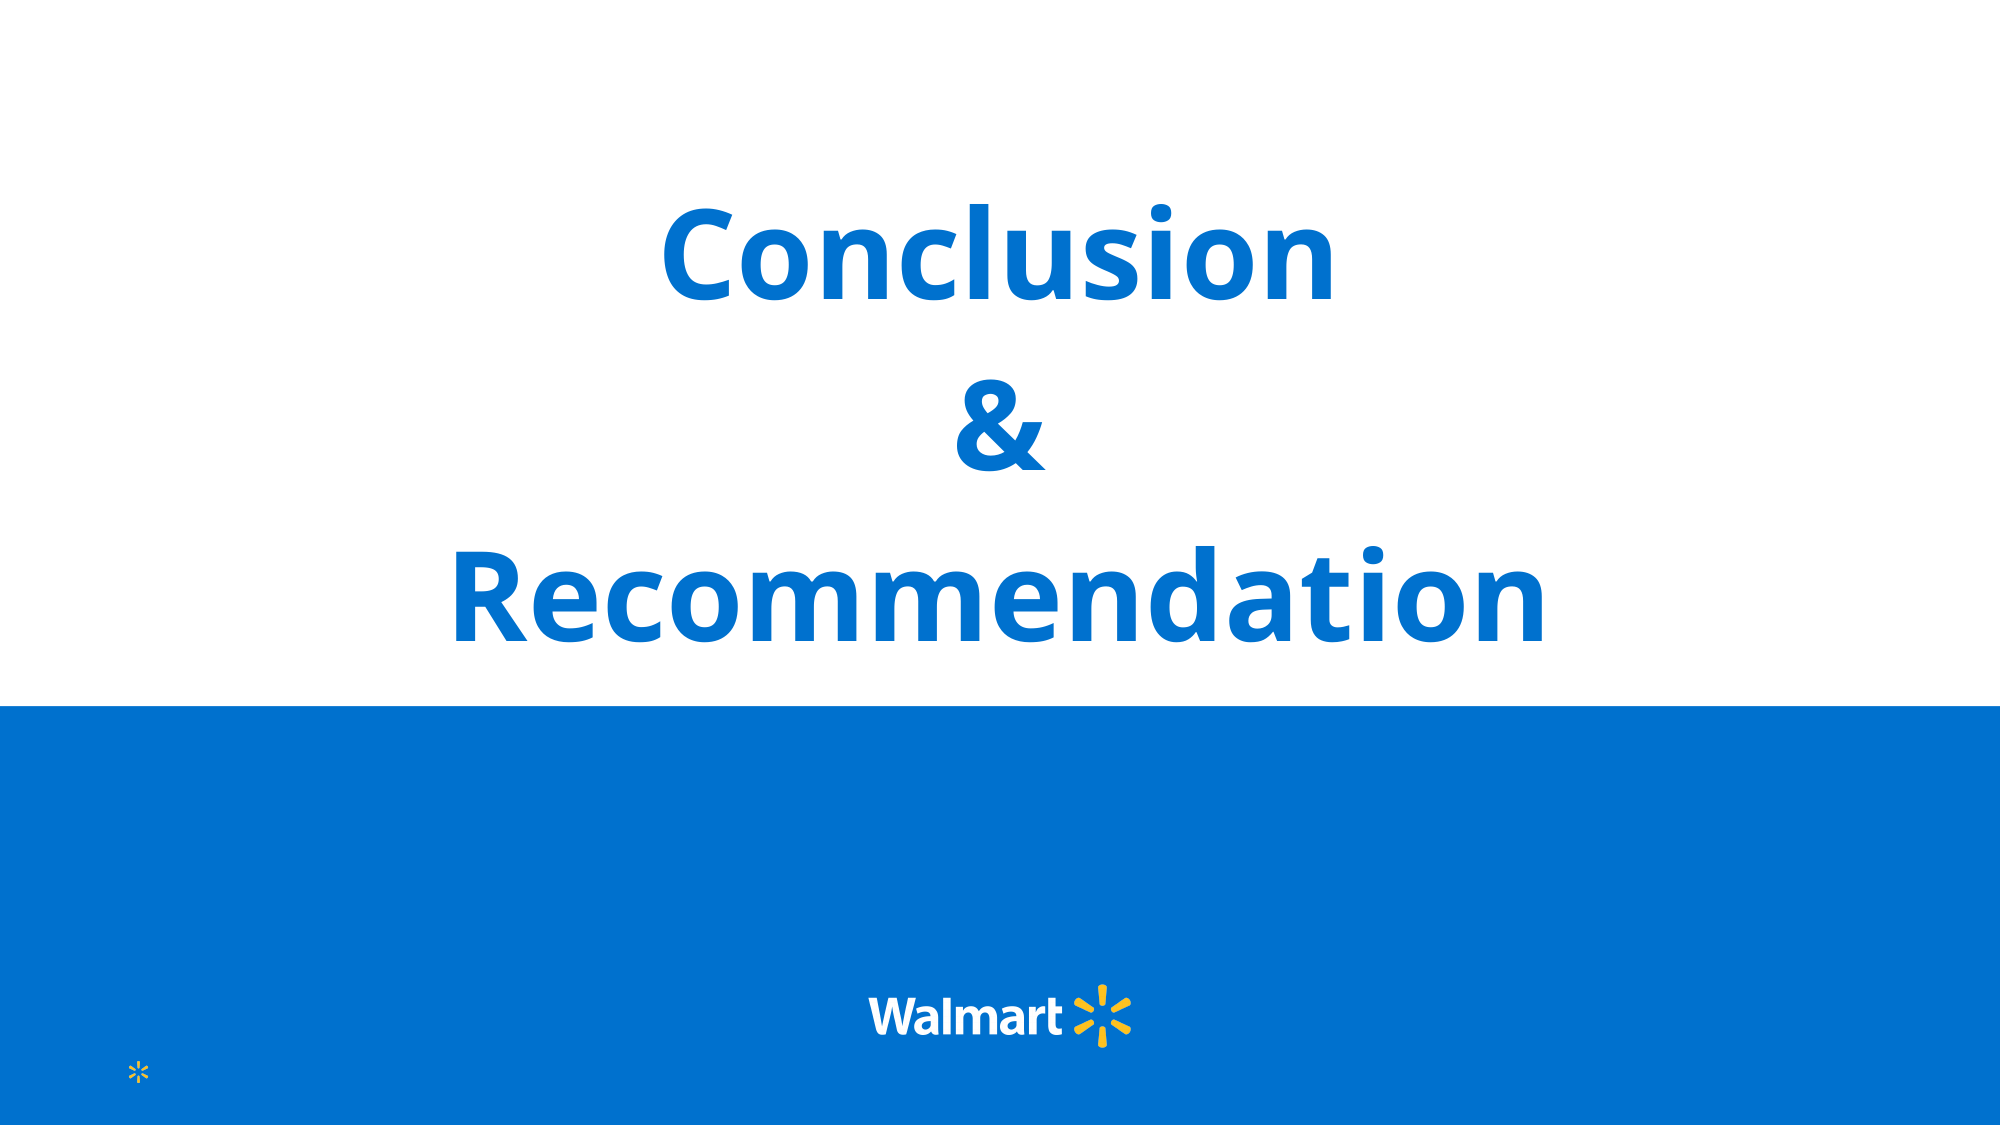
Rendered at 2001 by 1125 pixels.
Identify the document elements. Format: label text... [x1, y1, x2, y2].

picture [847, 963, 1152, 1069]
list Conclusion & Recommendation [267, 162, 1732, 674]
picture [126, 1058, 151, 1086]
